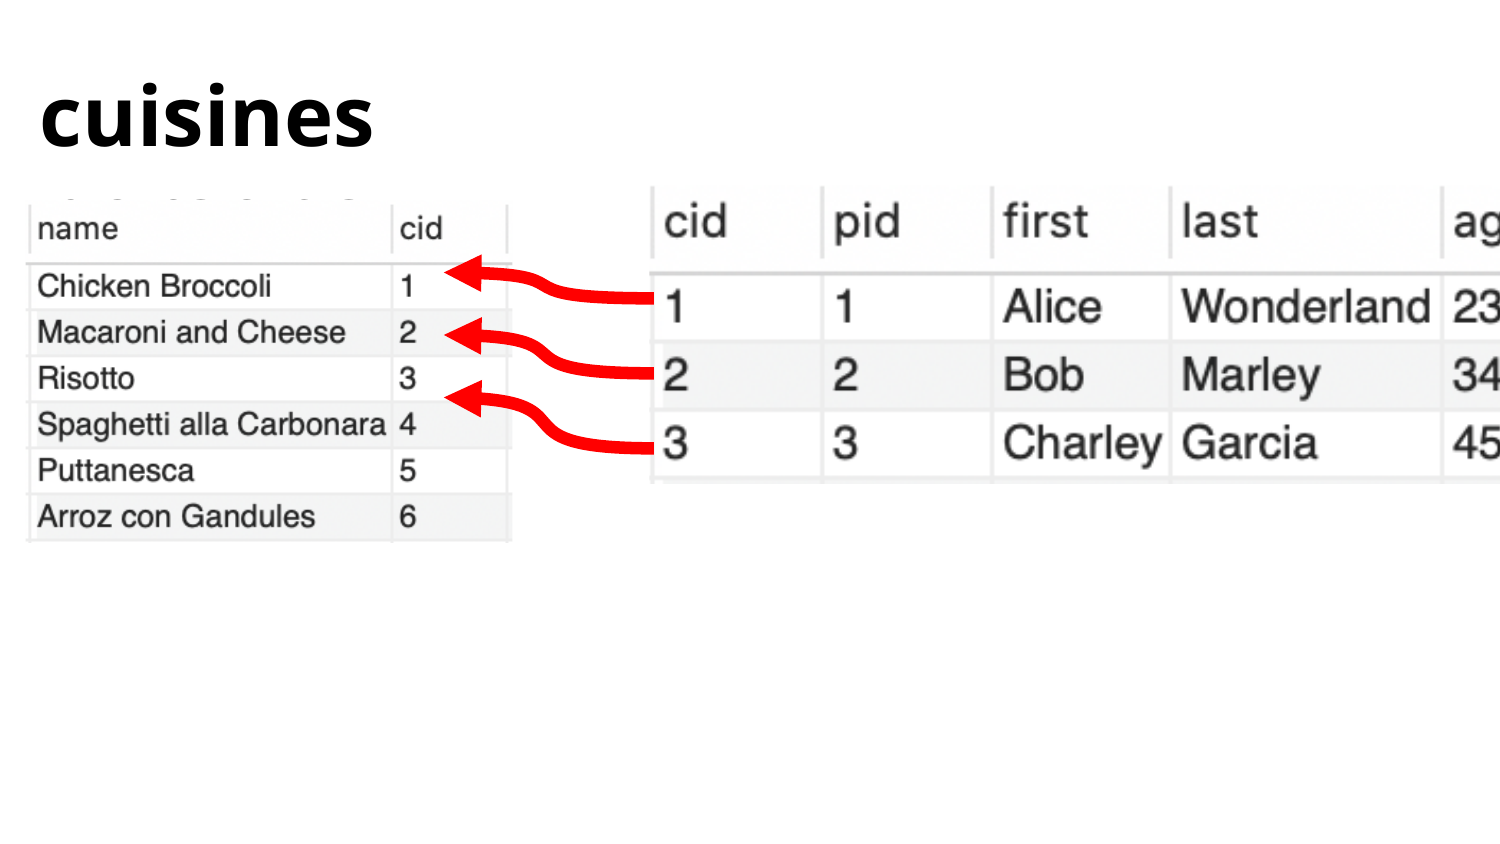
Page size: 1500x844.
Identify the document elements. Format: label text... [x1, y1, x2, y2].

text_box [443, 397, 655, 449]
picture [648, 185, 1500, 485]
picture [25, 200, 513, 543]
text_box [443, 272, 655, 299]
title cuisines persons [24, 48, 1356, 161]
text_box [443, 334, 655, 374]
